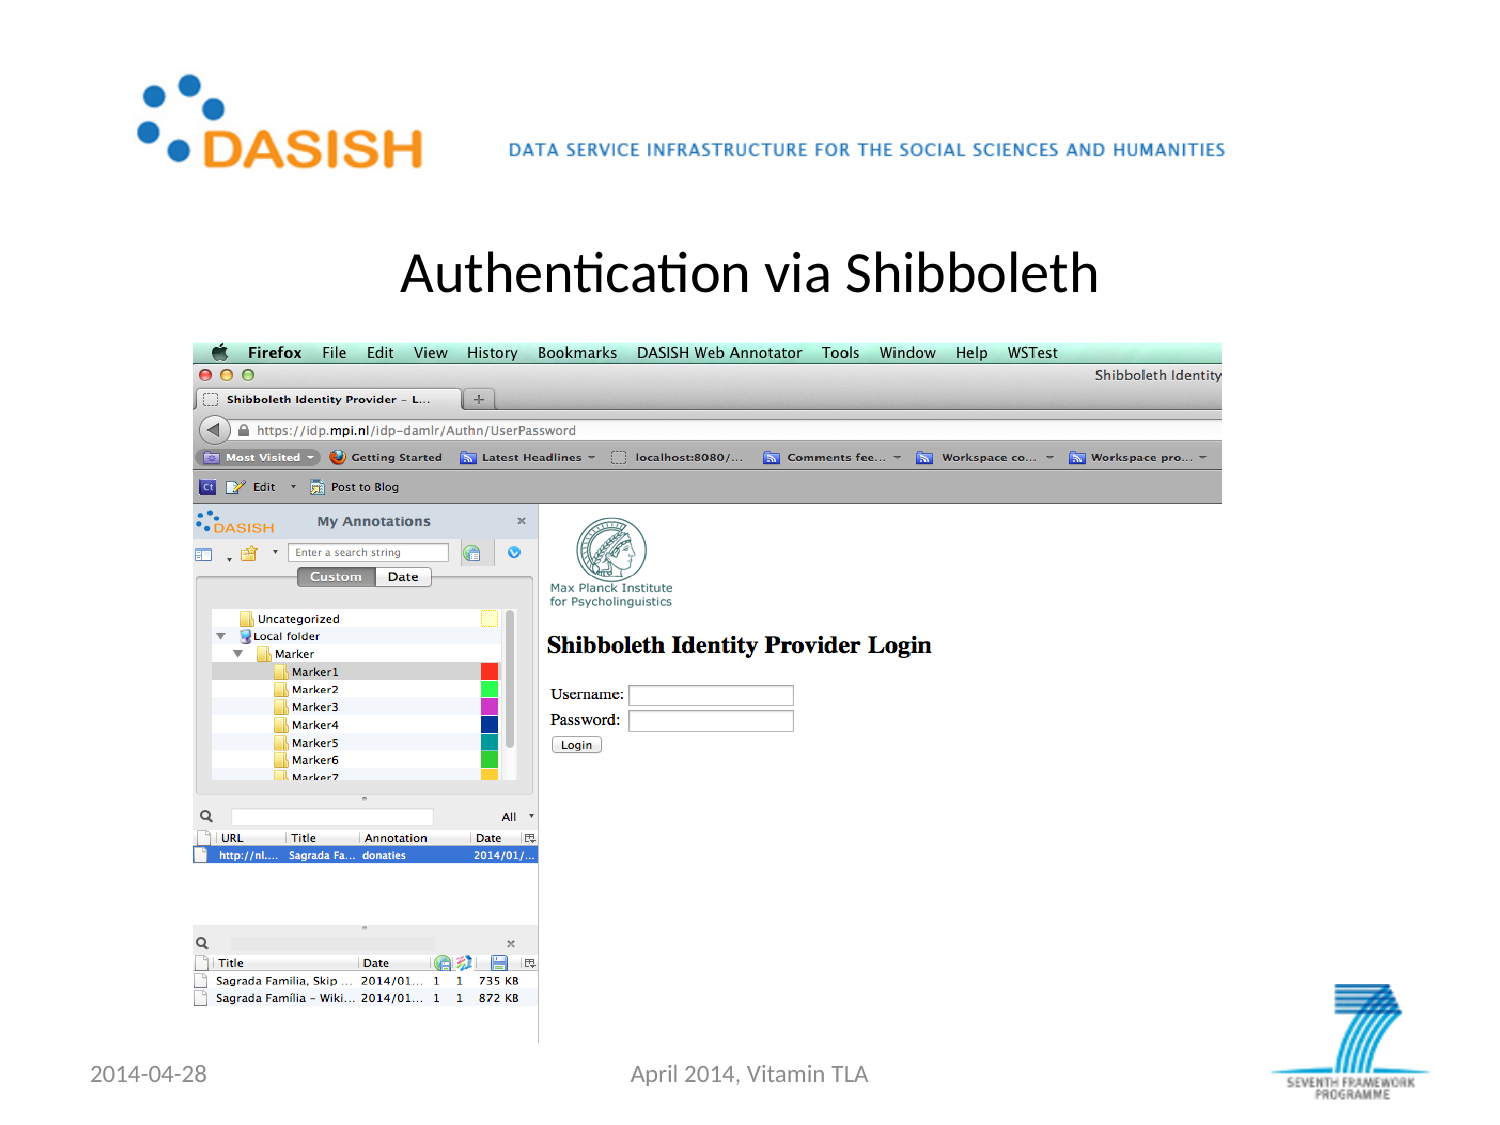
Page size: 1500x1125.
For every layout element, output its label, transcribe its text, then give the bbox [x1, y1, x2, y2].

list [0, 342, 1500, 1043]
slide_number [75, 1054, 425, 1103]
title Authentication via Shibboleth [75, 225, 1425, 313]
footer April 2014, Vitamin TLA [512, 1054, 988, 1103]
picture [104, 61, 1271, 187]
